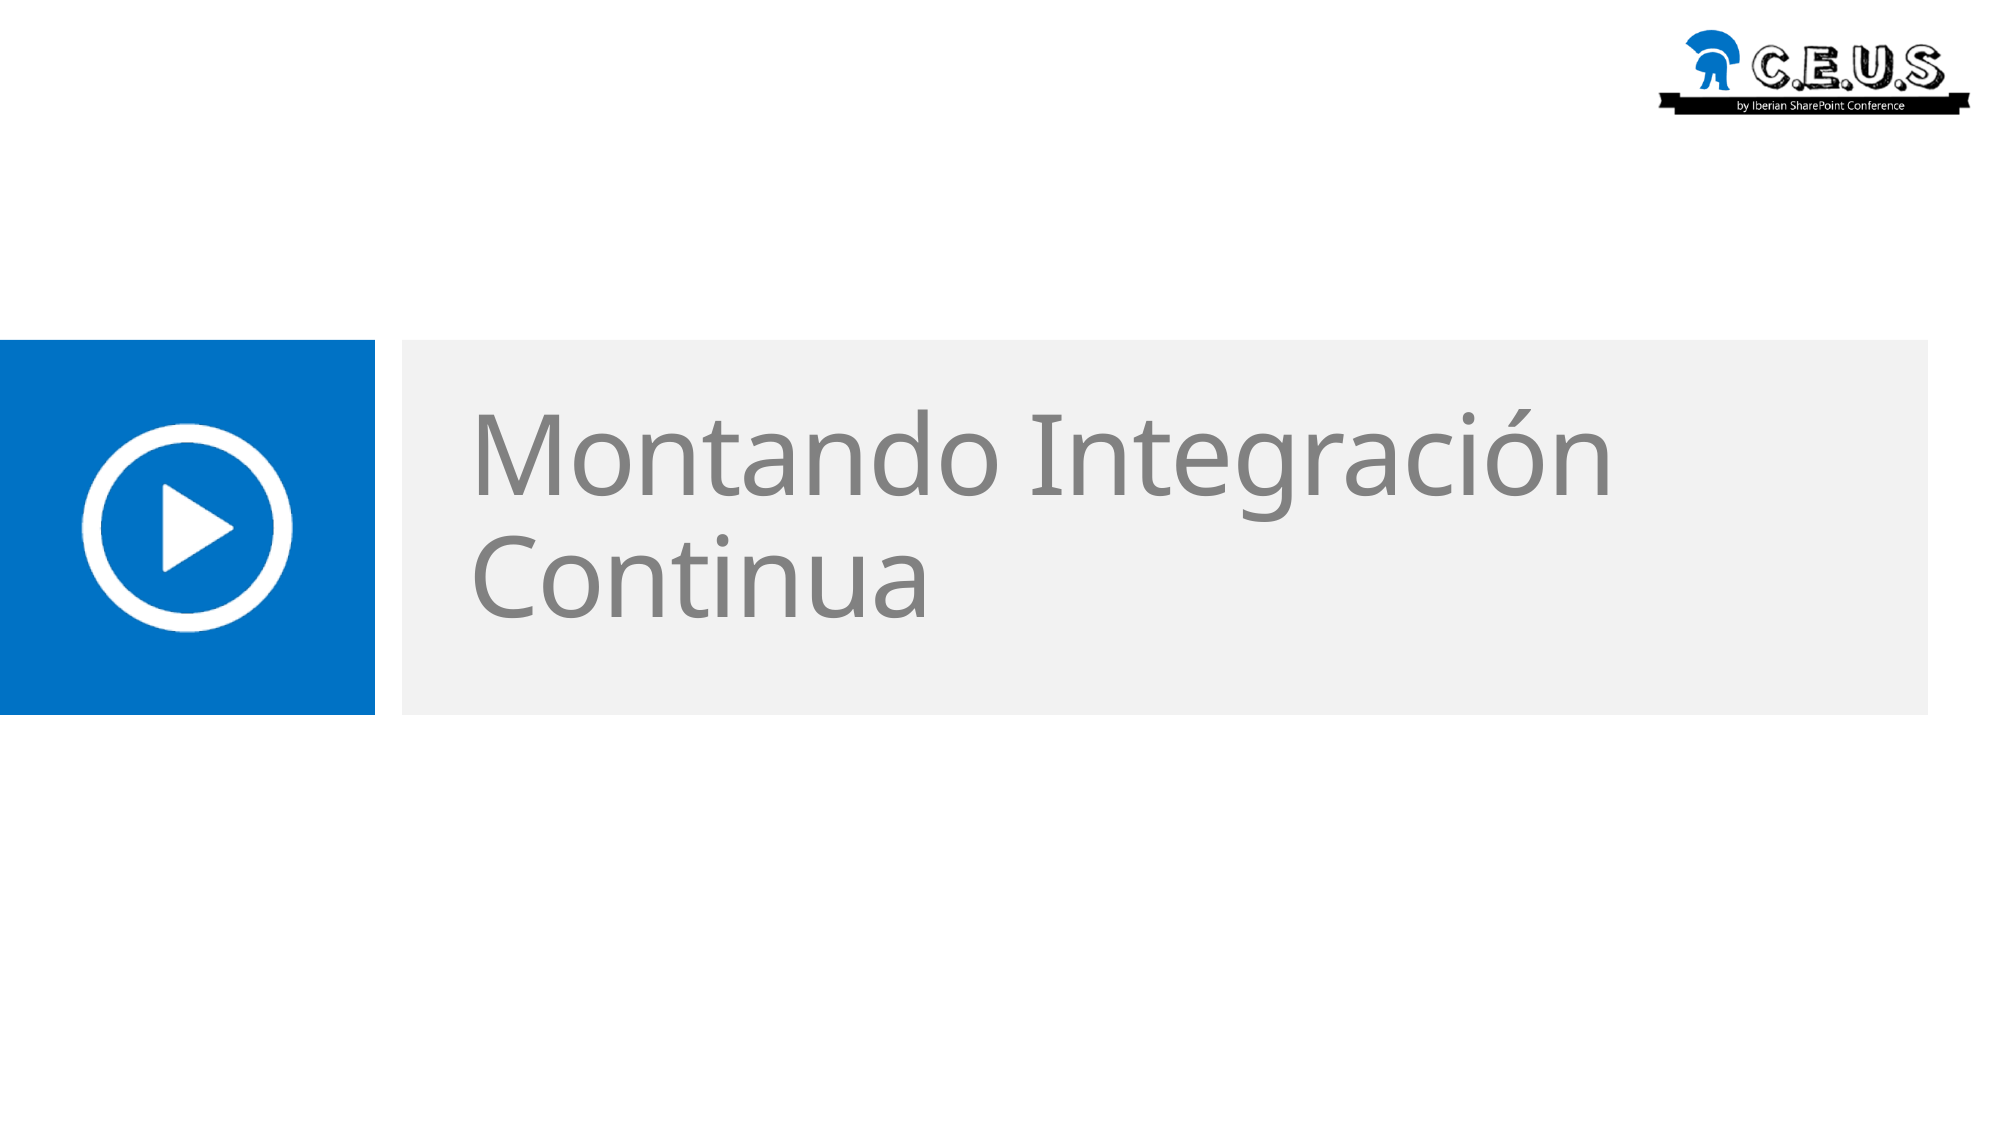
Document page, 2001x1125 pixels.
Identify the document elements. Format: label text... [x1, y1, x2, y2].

picture [79, 419, 296, 636]
title Montando Integración Continua [453, 432, 1870, 609]
picture [1648, 18, 1977, 128]
